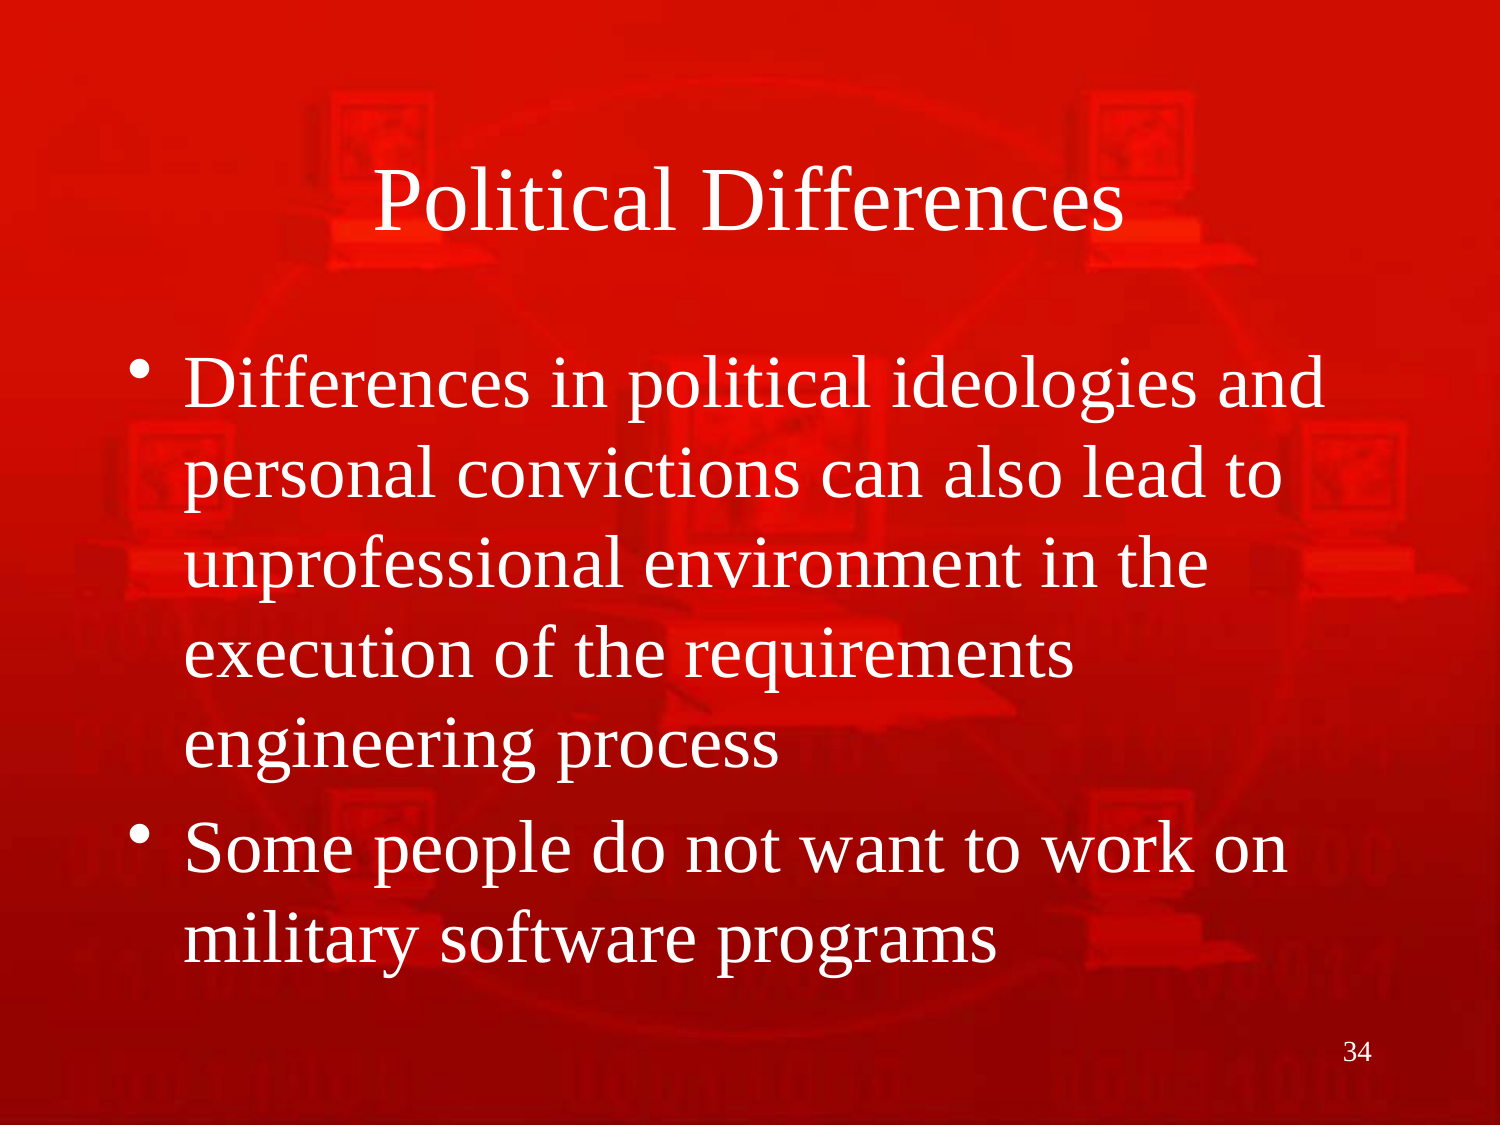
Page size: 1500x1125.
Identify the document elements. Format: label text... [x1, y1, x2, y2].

picture [0, 0, 1500, 1125]
title Political Differences [112, 99, 1388, 288]
list Differences in political ideologies and personal convictions can also lead to unprofessional environment in the execution of the requirements engineering process Some people do not want to work on military software programs [112, 324, 1388, 1000]
slide_number 34 [1074, 1025, 1388, 1100]
